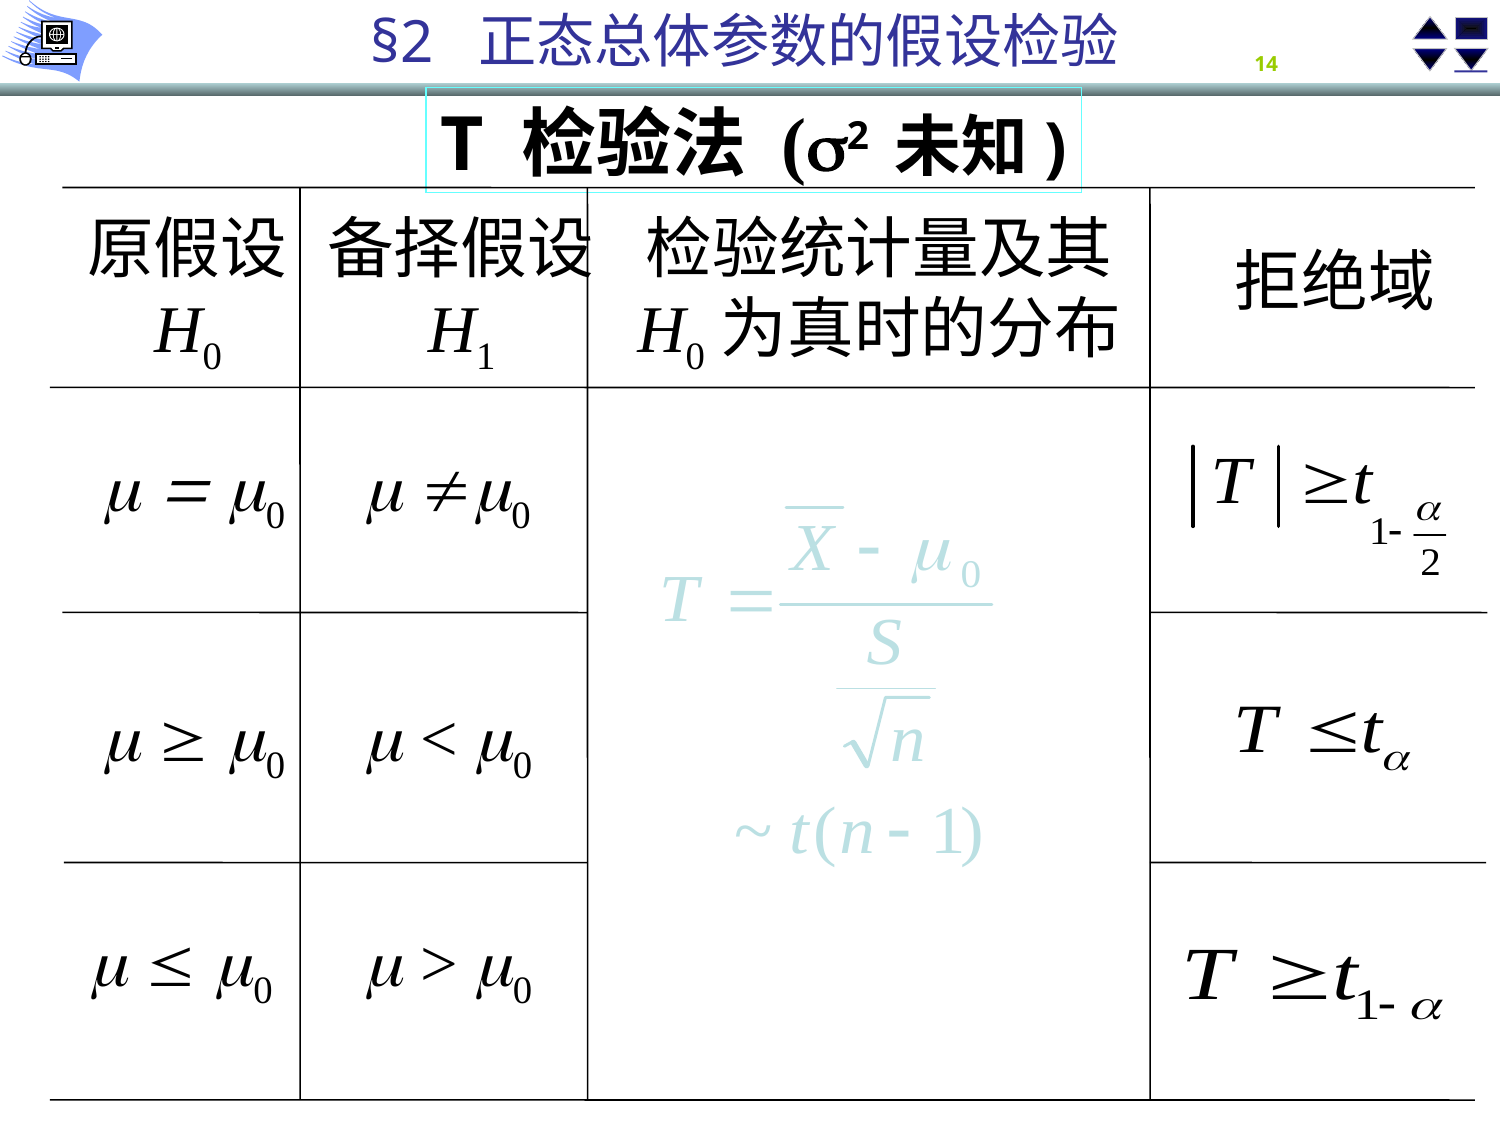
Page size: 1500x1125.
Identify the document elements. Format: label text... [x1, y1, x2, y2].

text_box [49, 187, 1476, 1101]
text_box T 检验法 (2 未知) [425, 87, 1082, 185]
